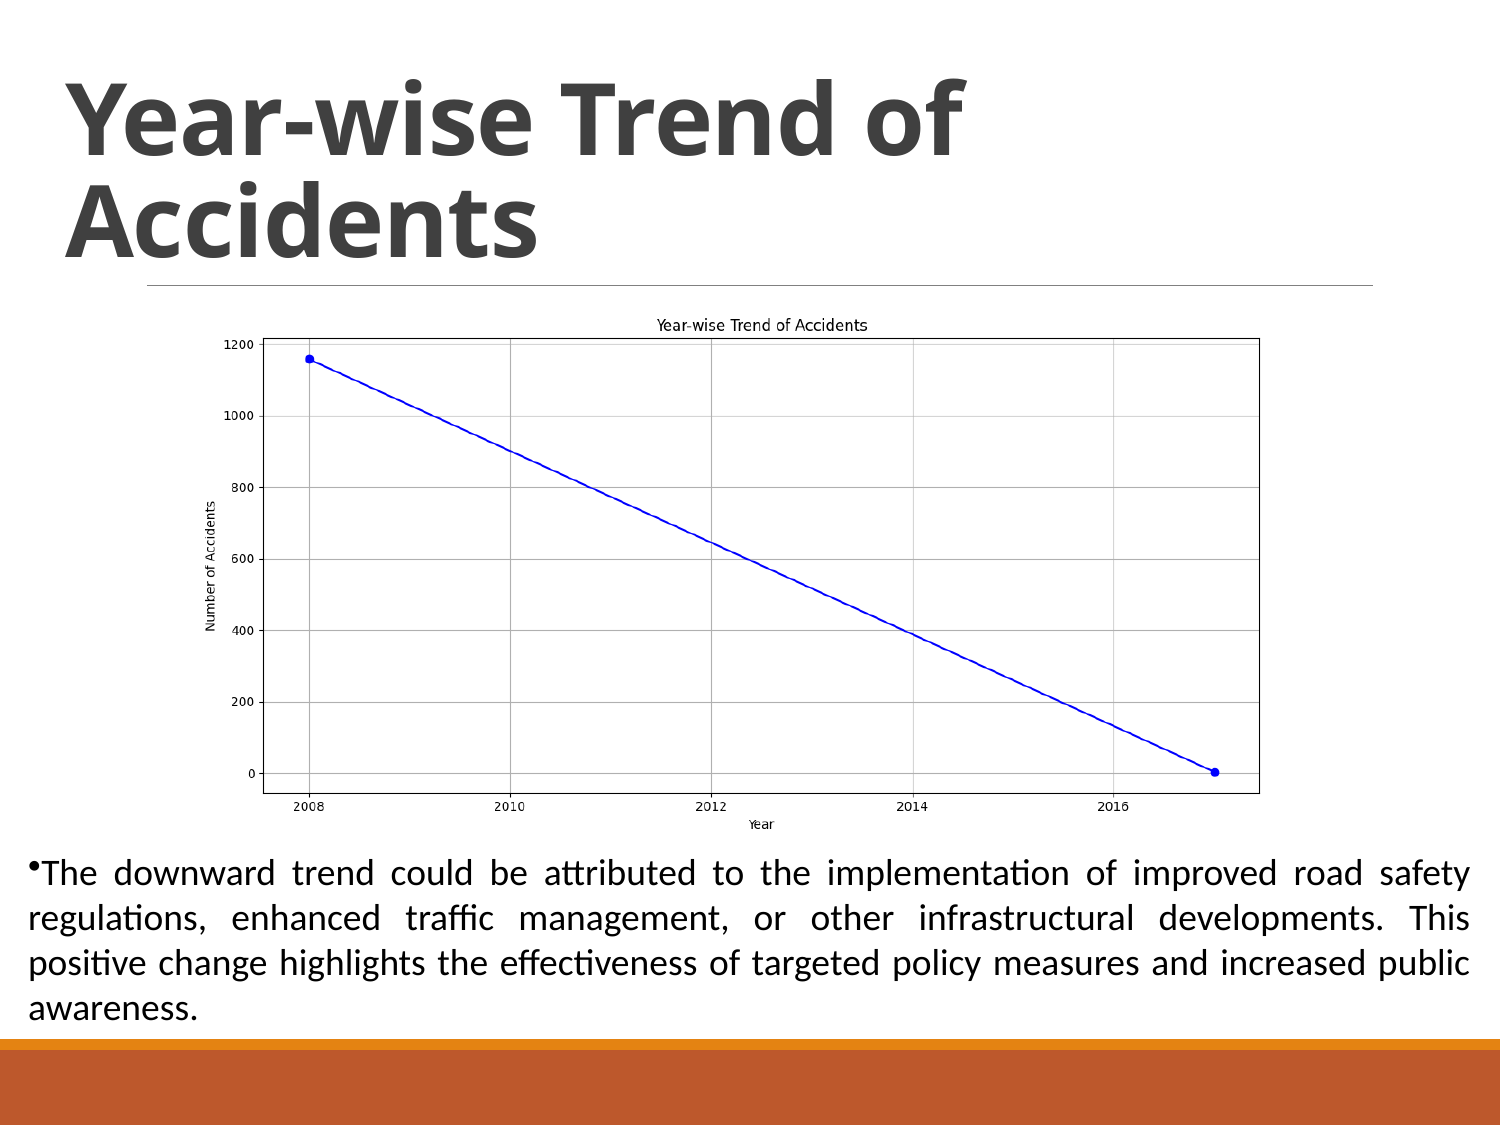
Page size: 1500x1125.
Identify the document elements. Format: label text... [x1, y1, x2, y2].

picture [195, 308, 1268, 841]
text_box The downward trend could be attributed to the implementation of improved road safety regulations, enhanced traffic management, or other infrastructural developments. This positive change highlights the effectiveness of targeted policy measures and increased public awareness. [13, 840, 1487, 1036]
title Year-wise Trend of Accidents [50, 47, 1463, 285]
